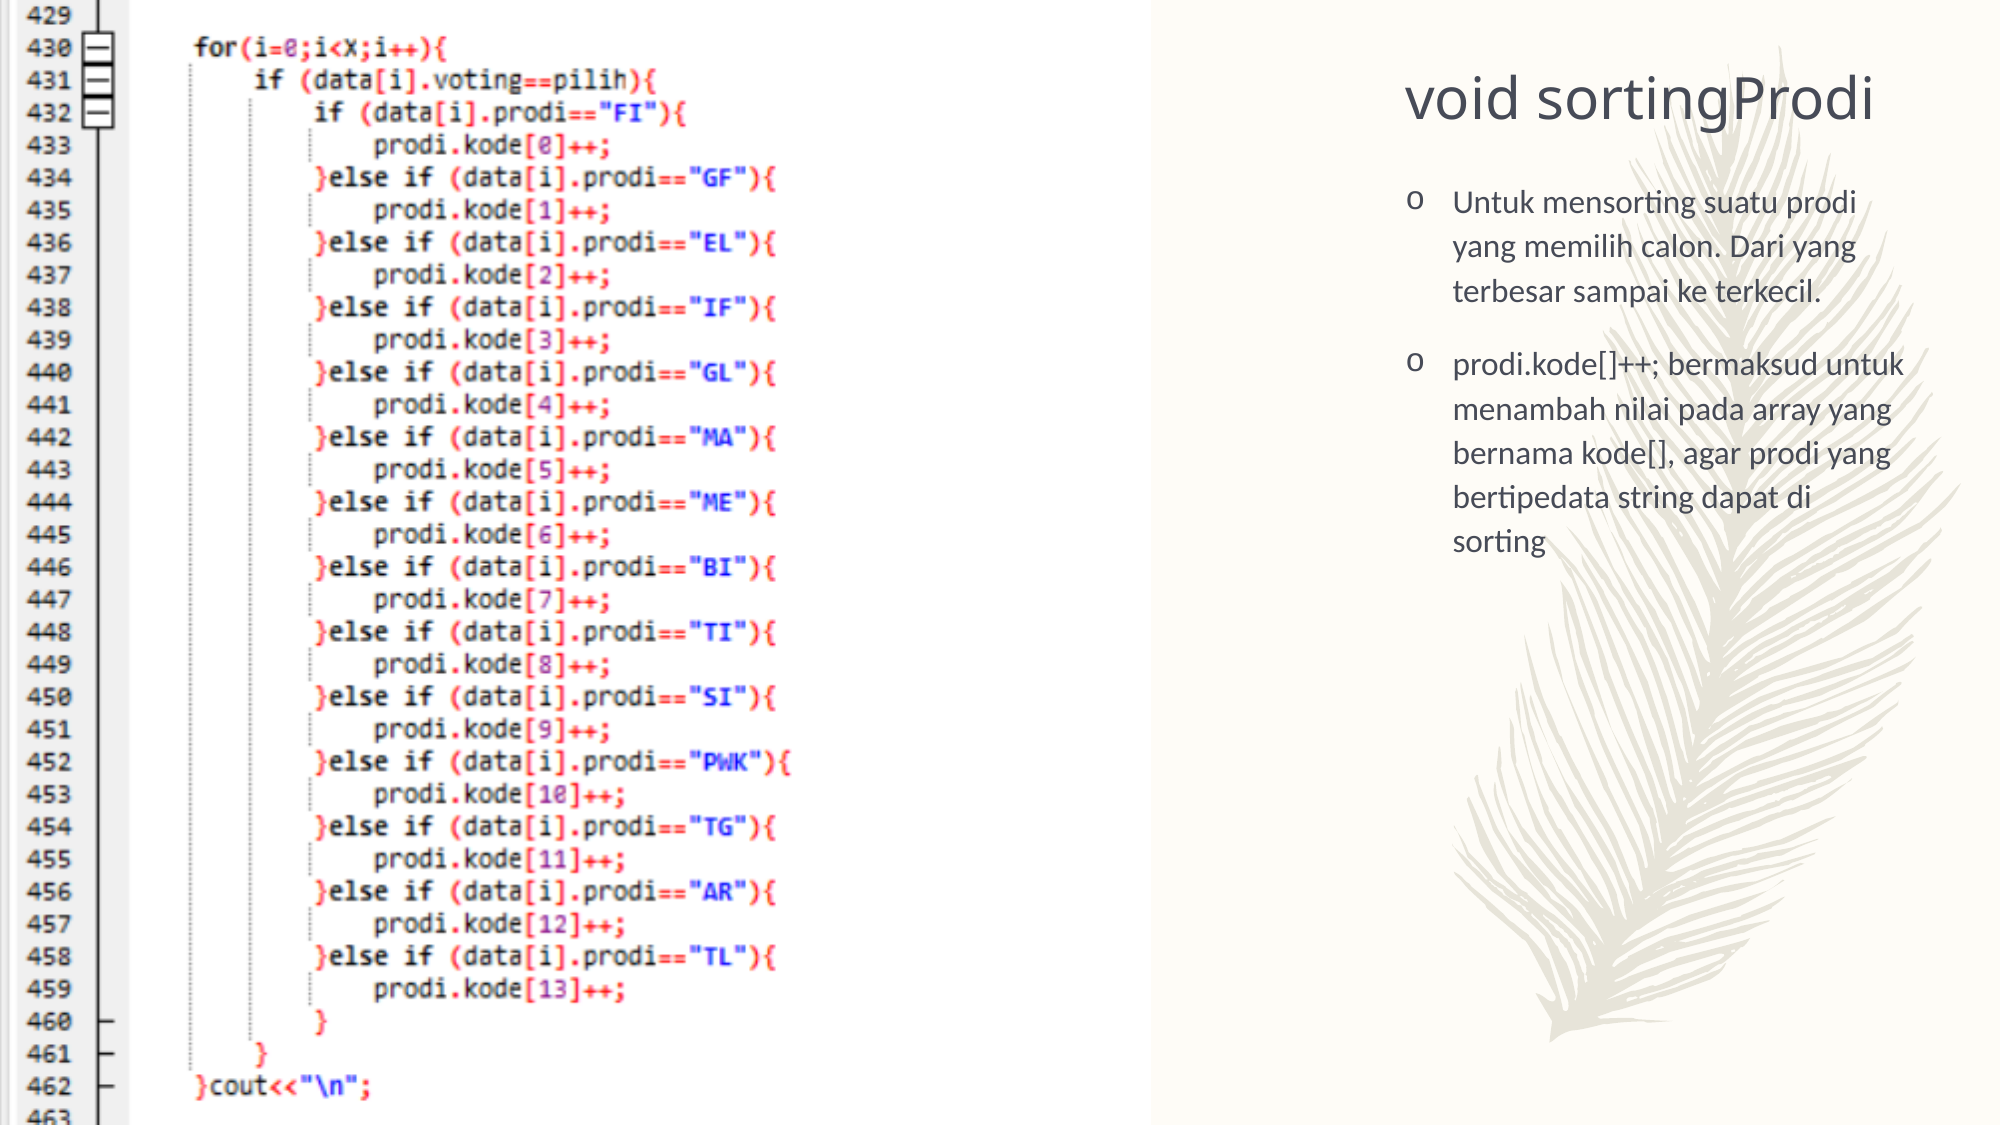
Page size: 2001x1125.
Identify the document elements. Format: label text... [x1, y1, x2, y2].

title void sortingProdi [1390, 28, 1921, 139]
list Untuk mensorting suatu prodi yang memilih calon. Dari yang terbesar sampai ke terkecil. prodi.kode[]++; bermaksud untuk menambah nilai pada array yang bernama kode[], agar prodi yang bertipedata string dapat di sorting [1390, 168, 1920, 1000]
picture [0, 0, 1330, 1125]
